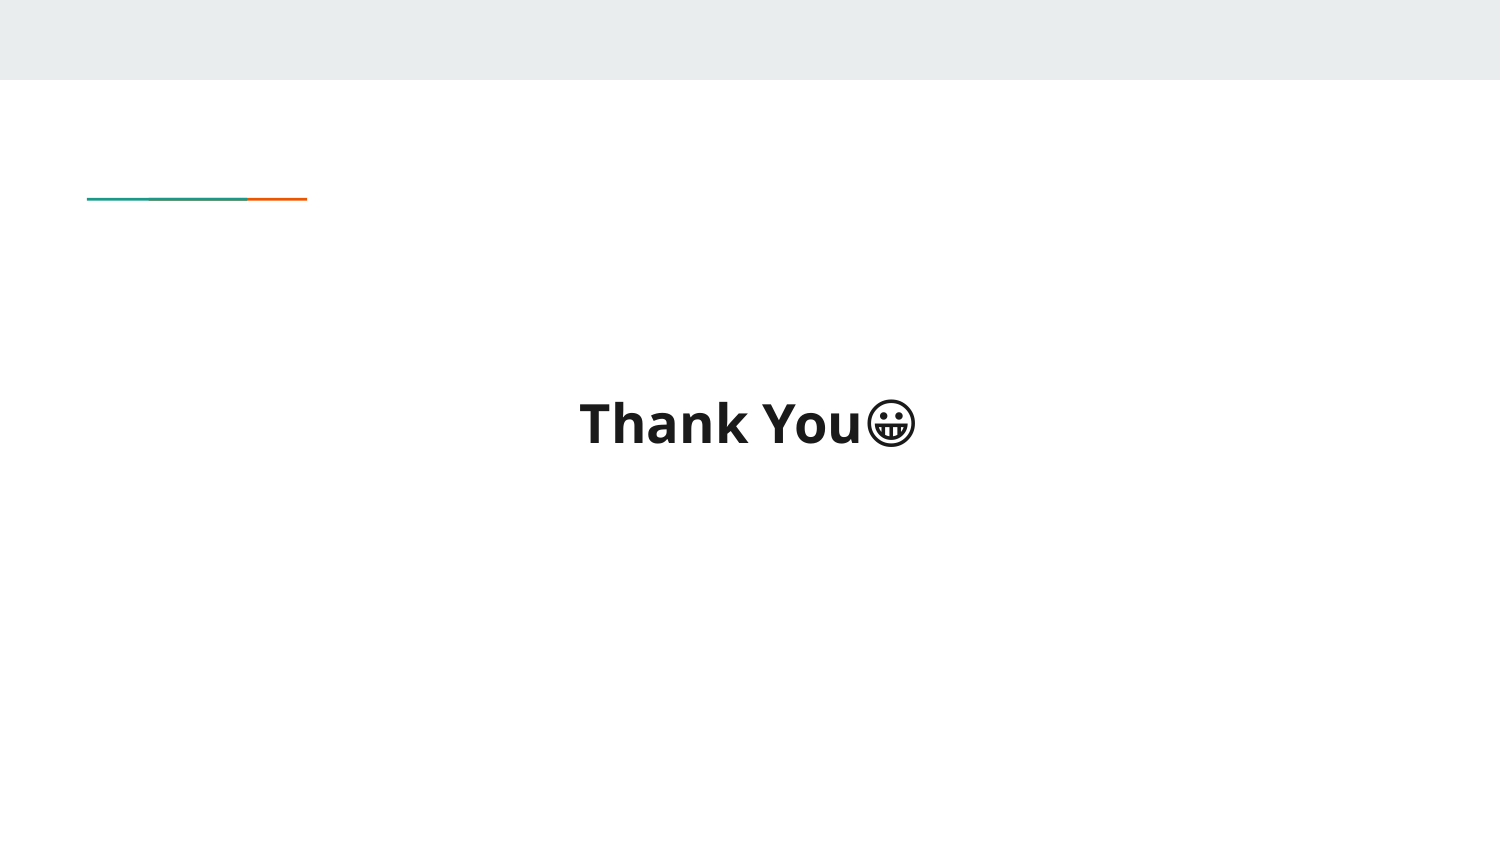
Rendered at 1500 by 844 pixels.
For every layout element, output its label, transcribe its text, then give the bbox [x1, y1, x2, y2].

title Thank You😀 [51, 374, 1449, 469]
